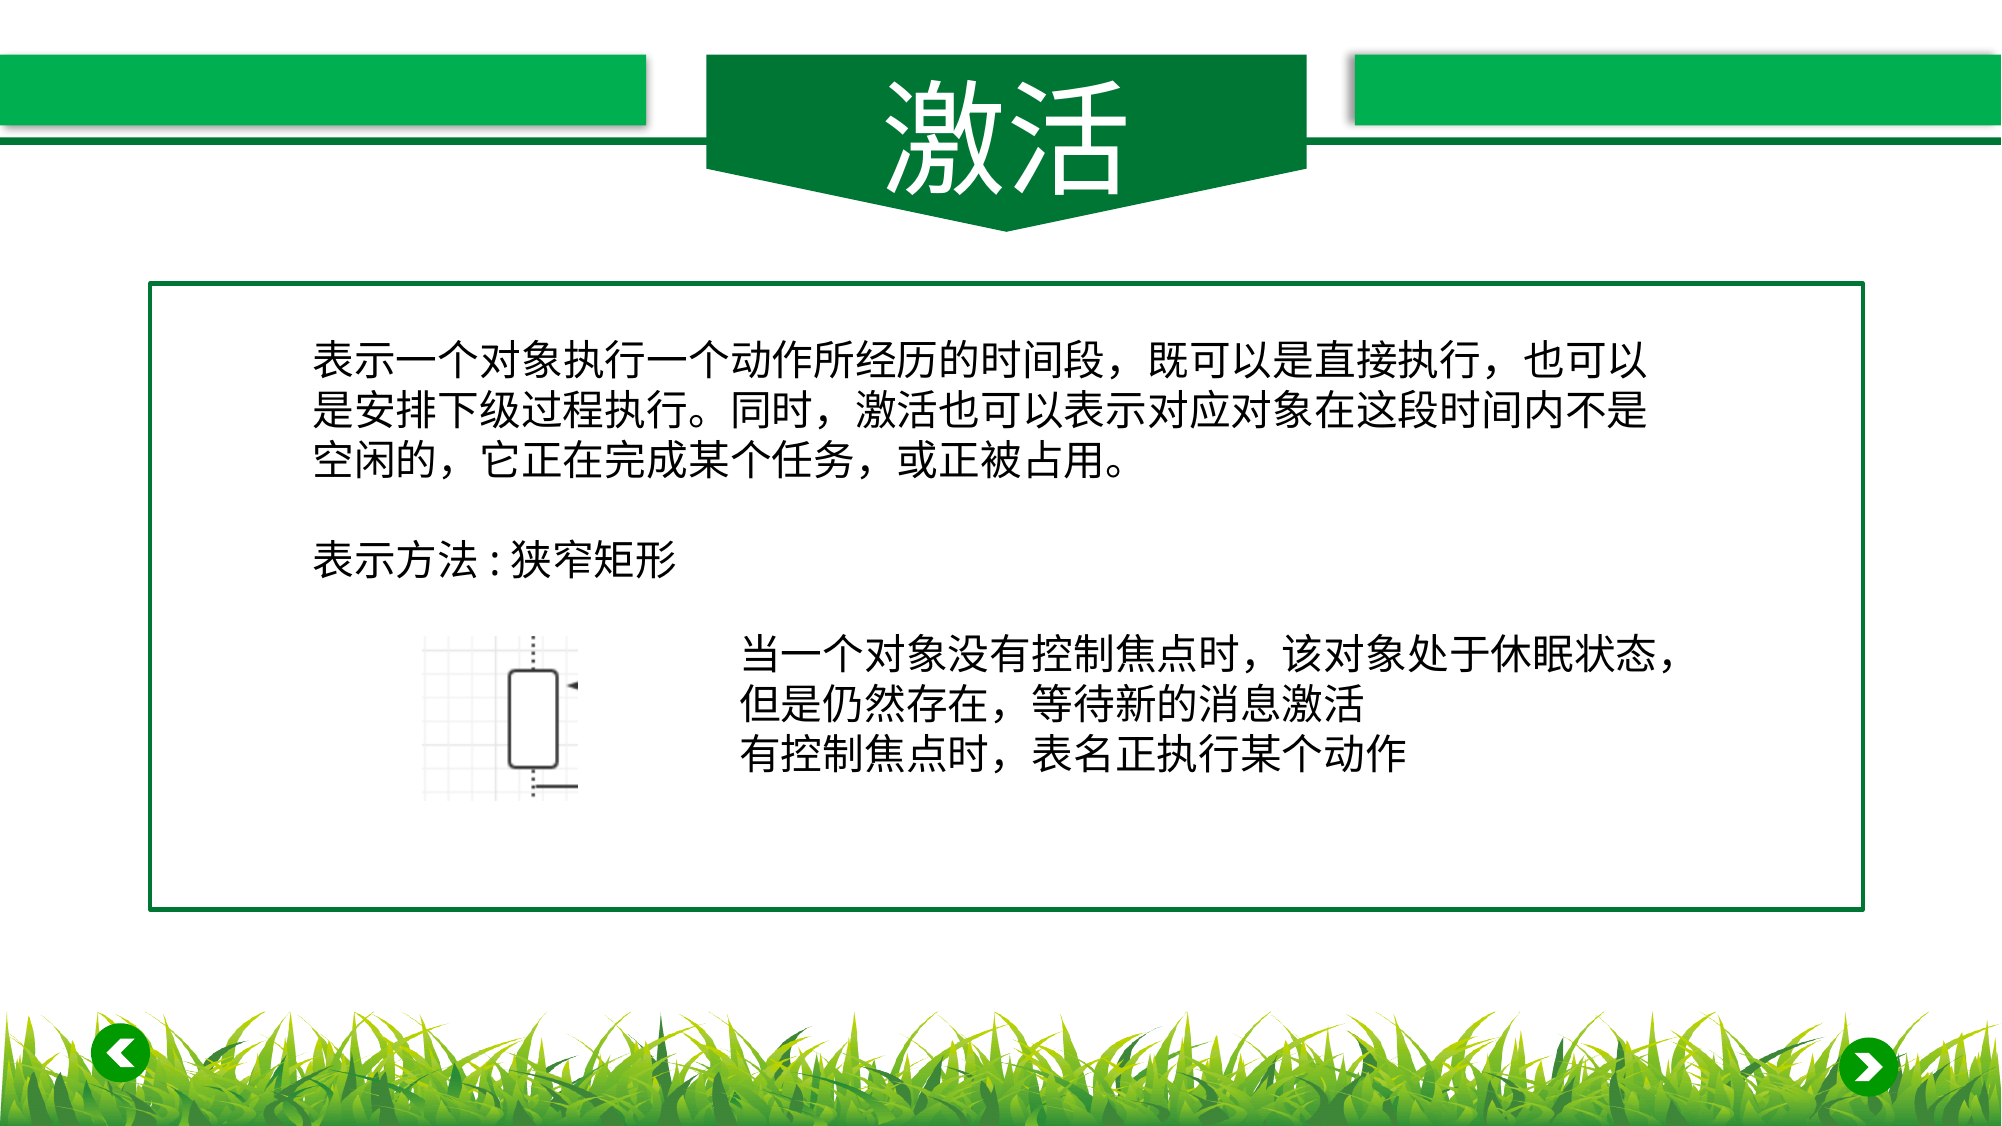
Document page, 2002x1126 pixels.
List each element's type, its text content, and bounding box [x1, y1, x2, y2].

text_box 激活 [866, 53, 1147, 219]
text_box [148, 281, 1865, 912]
picture [422, 636, 579, 801]
text_box 当一个对象没有控制焦点时，该对象处于休眠状态，但是仍然存在，等待新的消息激活 有控制焦点时，表名正执行某个动作 [724, 620, 1710, 786]
picture [0, 1011, 2002, 1126]
text_box [704, 52, 1309, 205]
text_box [935, 219, 1078, 234]
text_box 表示一个对象执行一个动作所经历的时间段，既可以是直接执行，也可以是安排下级过程执行。同时，激活也可以表示对应对象在这段时间内不是空闲的，它正在完成某个任务，或正被占用。 表示方法:狭窄矩形 [297, 326, 1704, 592]
